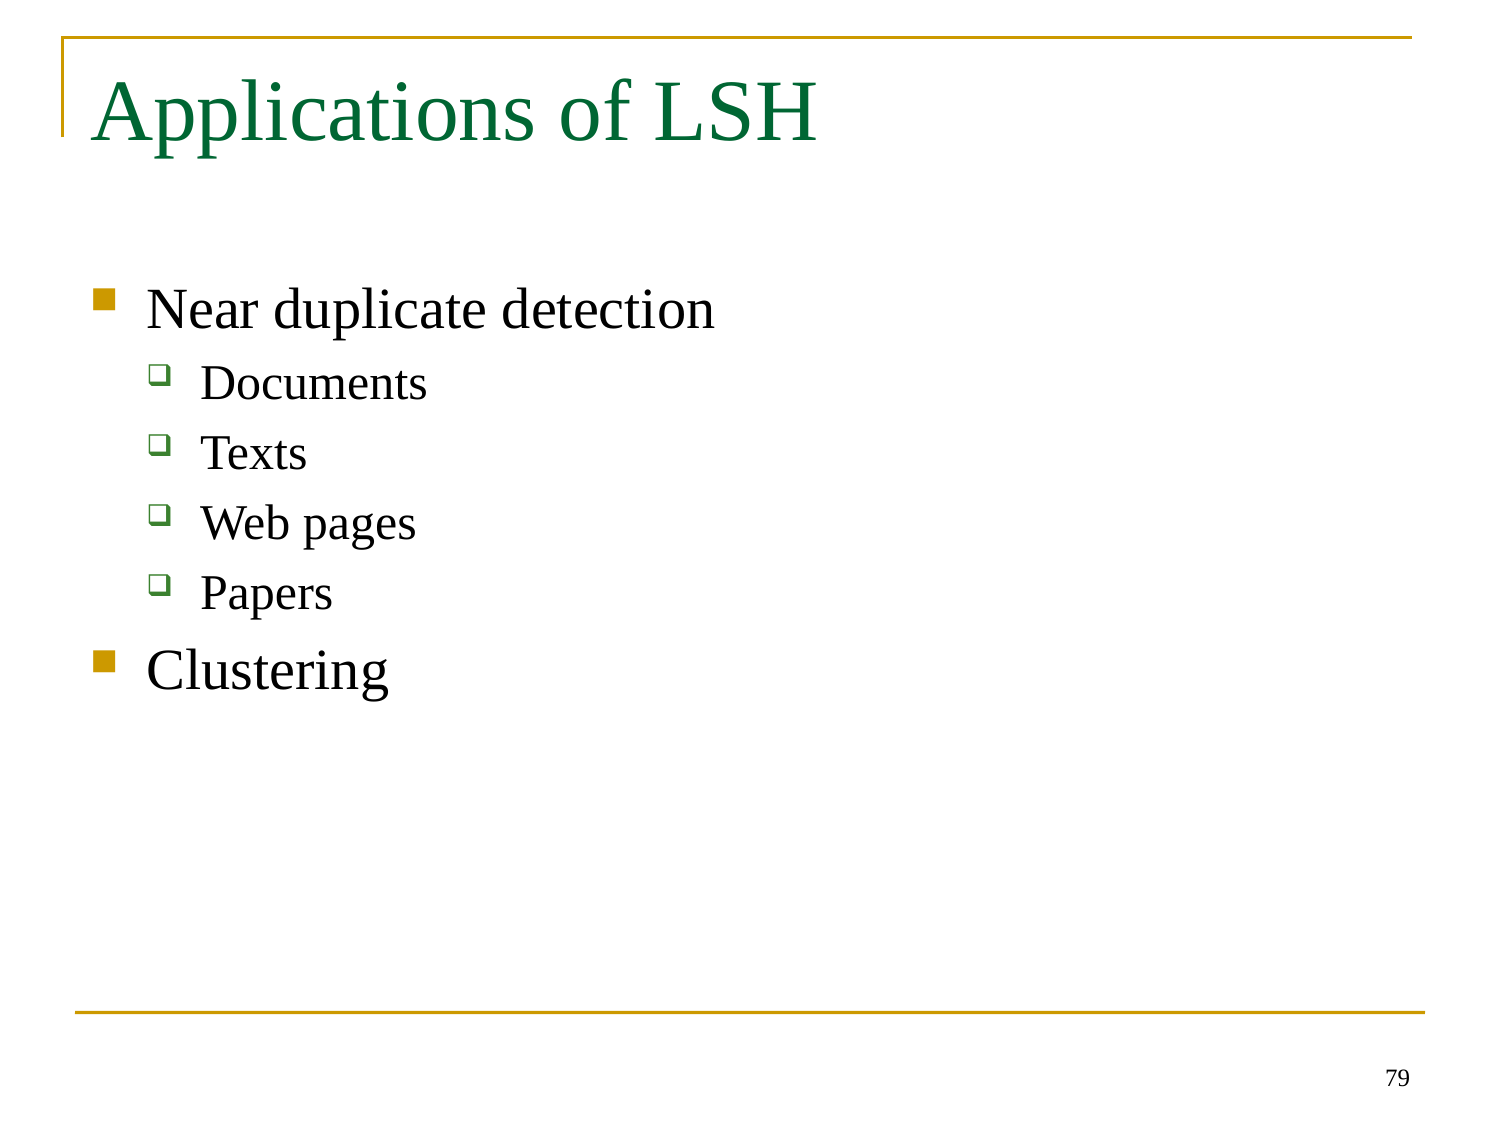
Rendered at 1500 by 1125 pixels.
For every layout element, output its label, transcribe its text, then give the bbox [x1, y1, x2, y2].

list Near duplicate detection Documents Texts Web pages Papers Clustering [75, 262, 1425, 1006]
title Applications of LSH [75, 45, 1425, 233]
slide_number 79 [1074, 1024, 1425, 1100]
